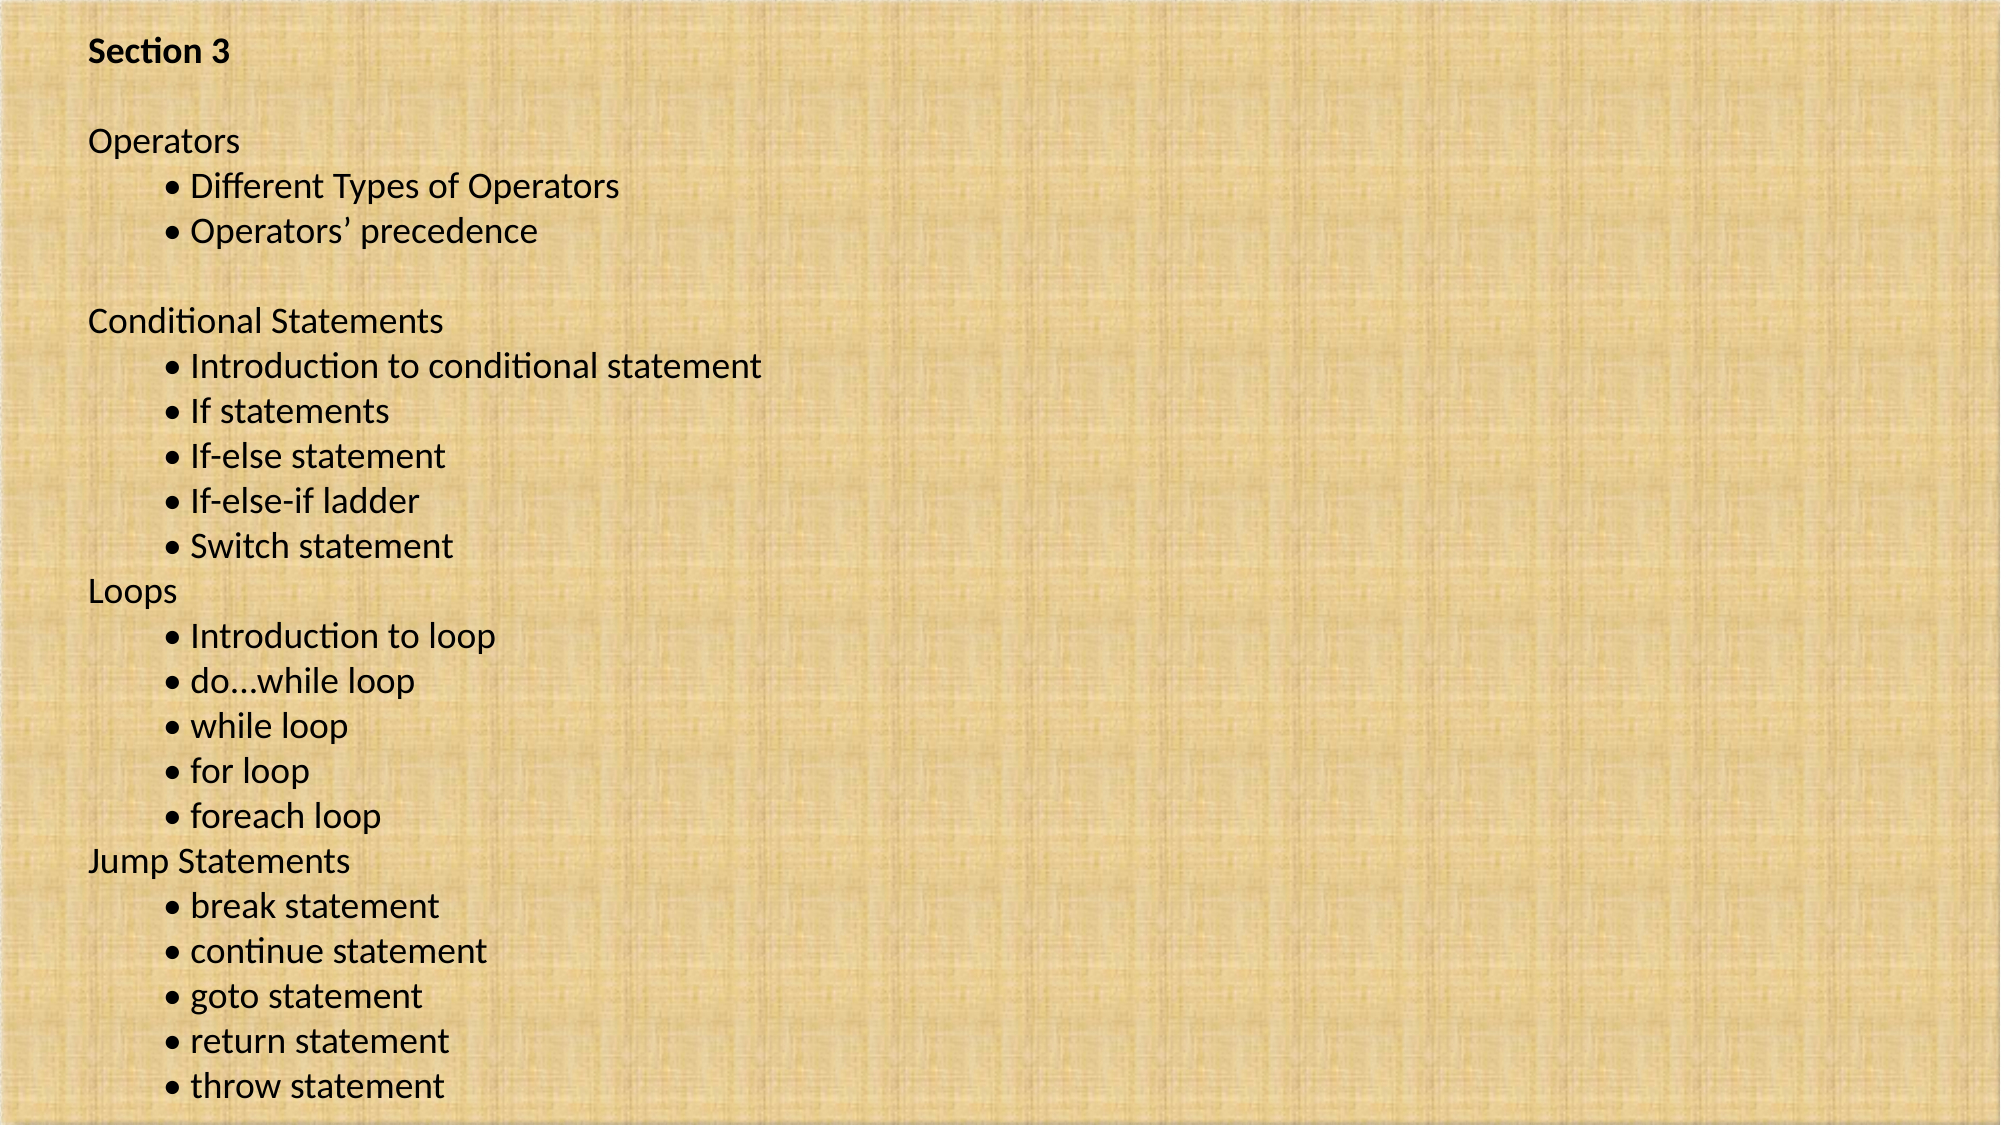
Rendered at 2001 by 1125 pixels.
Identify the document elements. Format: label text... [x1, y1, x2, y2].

text_box Section 3 Operators • Different Types of Operators • Operators’ precedence Conditional Statements • Introduction to conditional statement • If statements • If-else statement • If-else-if ladder • Switch statement Loops • Introduction to loop • do...while loop • while loop • for loop • foreach loop Jump Statements • break statement • continue statement • goto statement • return statement • throw statement [73, 19, 974, 1114]
text_box [4, 4, 1994, 1121]
